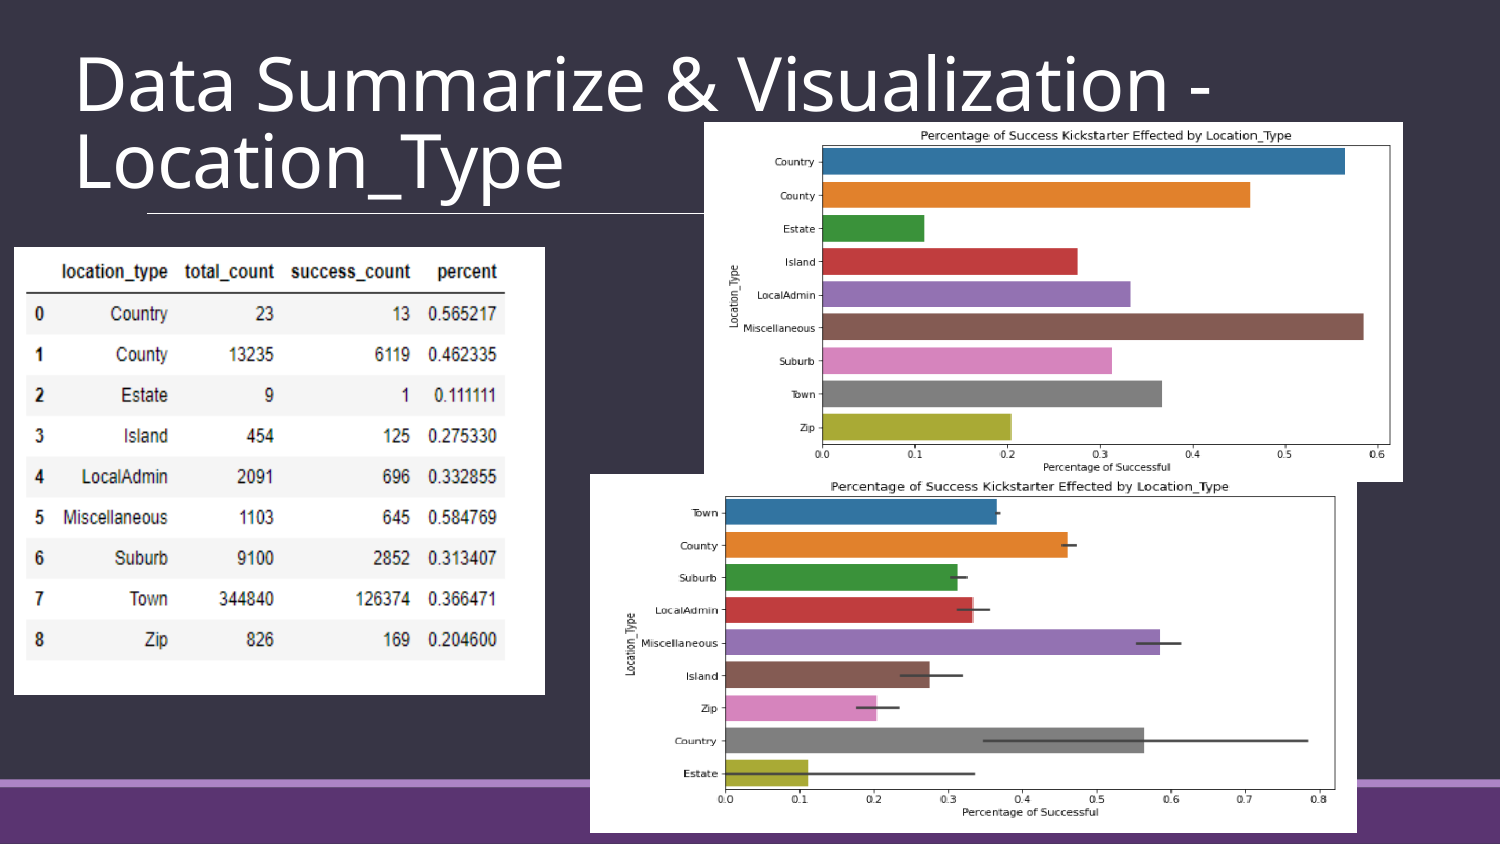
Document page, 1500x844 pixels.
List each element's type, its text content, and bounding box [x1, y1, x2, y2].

picture [590, 122, 1404, 834]
title Data Summarize & Visualization - Location_Type [58, 35, 1457, 130]
picture [13, 247, 545, 696]
